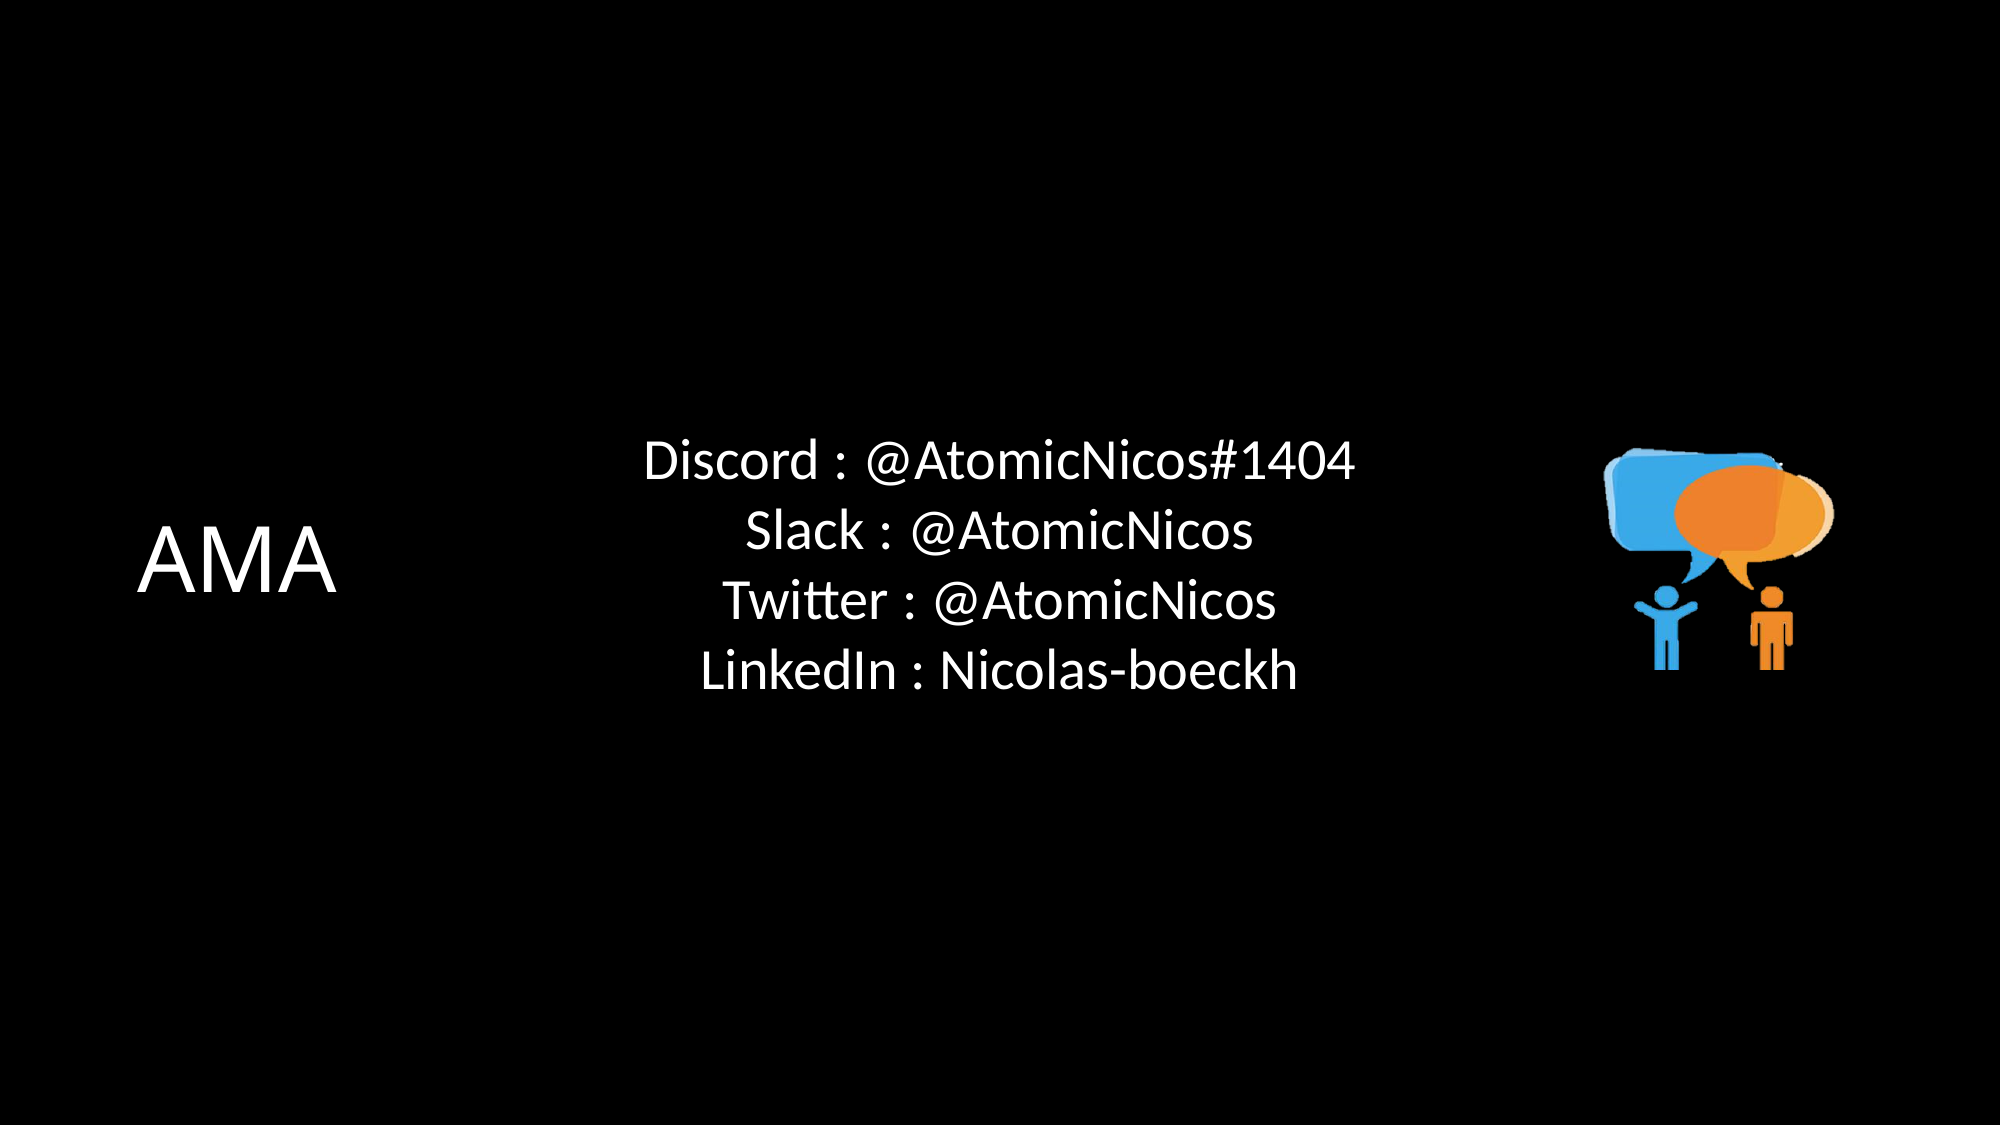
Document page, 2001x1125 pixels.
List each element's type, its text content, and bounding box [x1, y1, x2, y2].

picture [1595, 437, 1848, 688]
text_box Discord : @AtomicNicos#1404 Slack : @AtomicNicos Twitter : @AtomicNicos LinkedIn : Nicolas-boeckh [500, 413, 1500, 709]
text_box AMA [122, 453, 374, 672]
